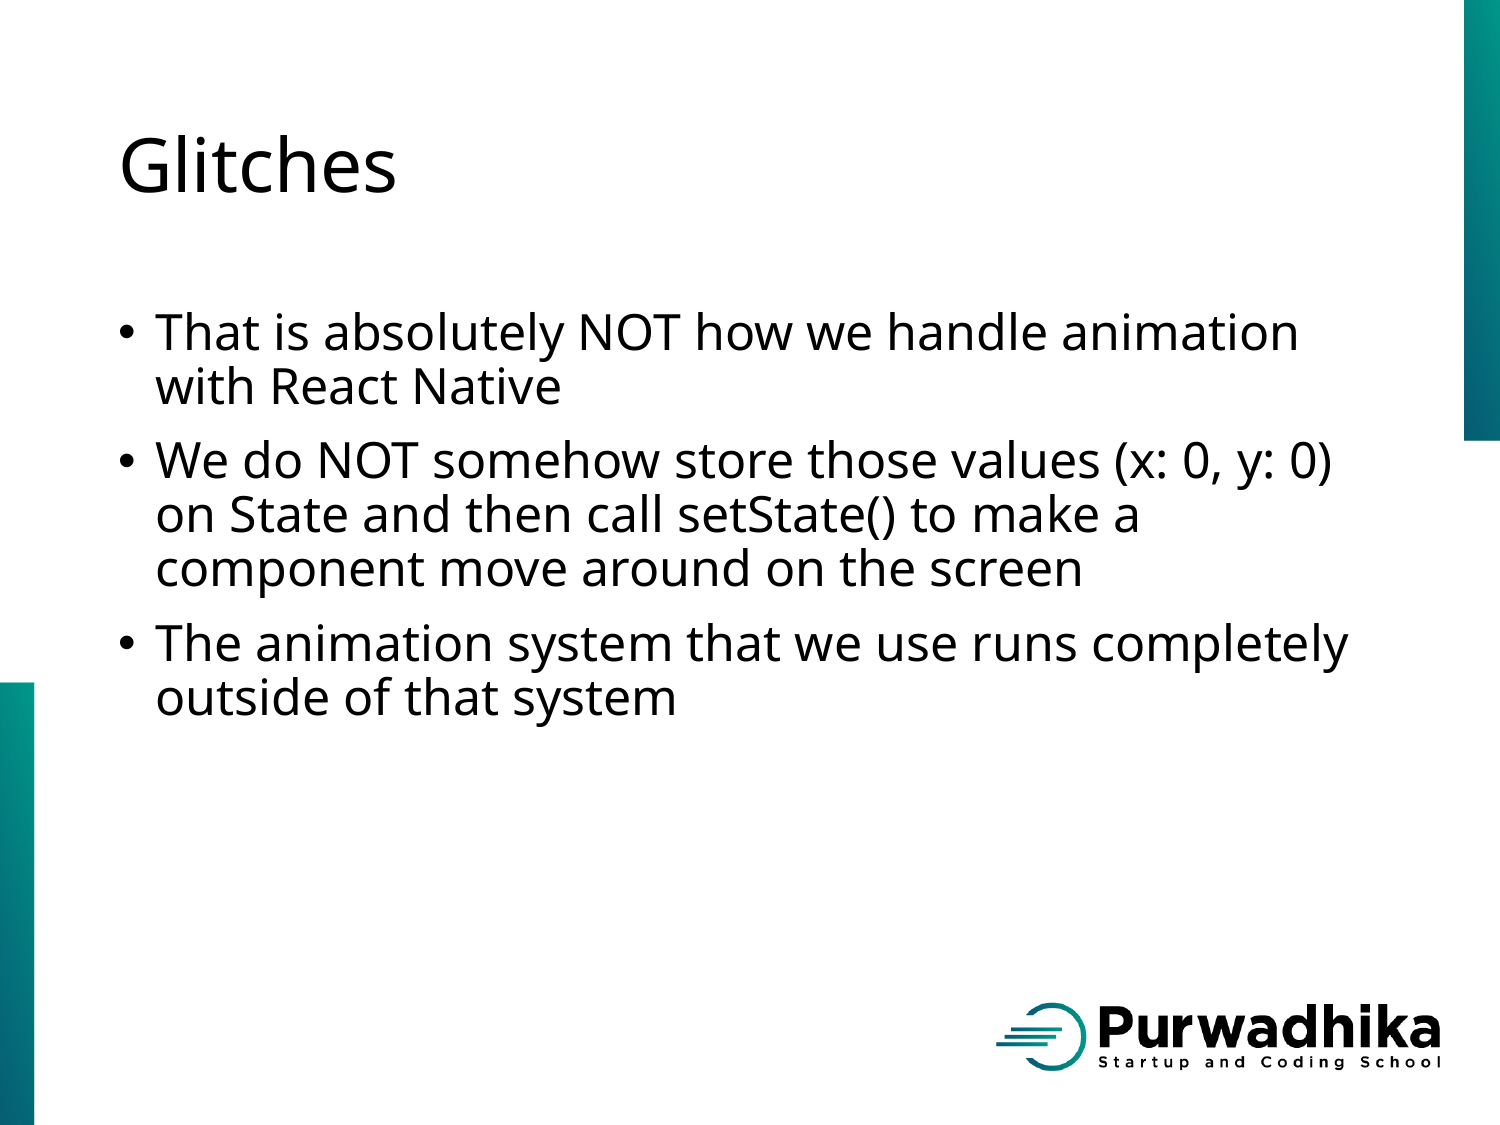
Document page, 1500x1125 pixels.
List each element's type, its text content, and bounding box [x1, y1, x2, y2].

picture [0, 0, 1500, 1125]
title Glitches [103, 59, 1397, 278]
list That is absolutely NOT how we handle animation with React Native We do NOT somehow store those values (x: 0, y: 0) on State and then call setState() to make a component move around on the screen The animation system that we use runs completely outside of that system [103, 299, 1397, 984]
